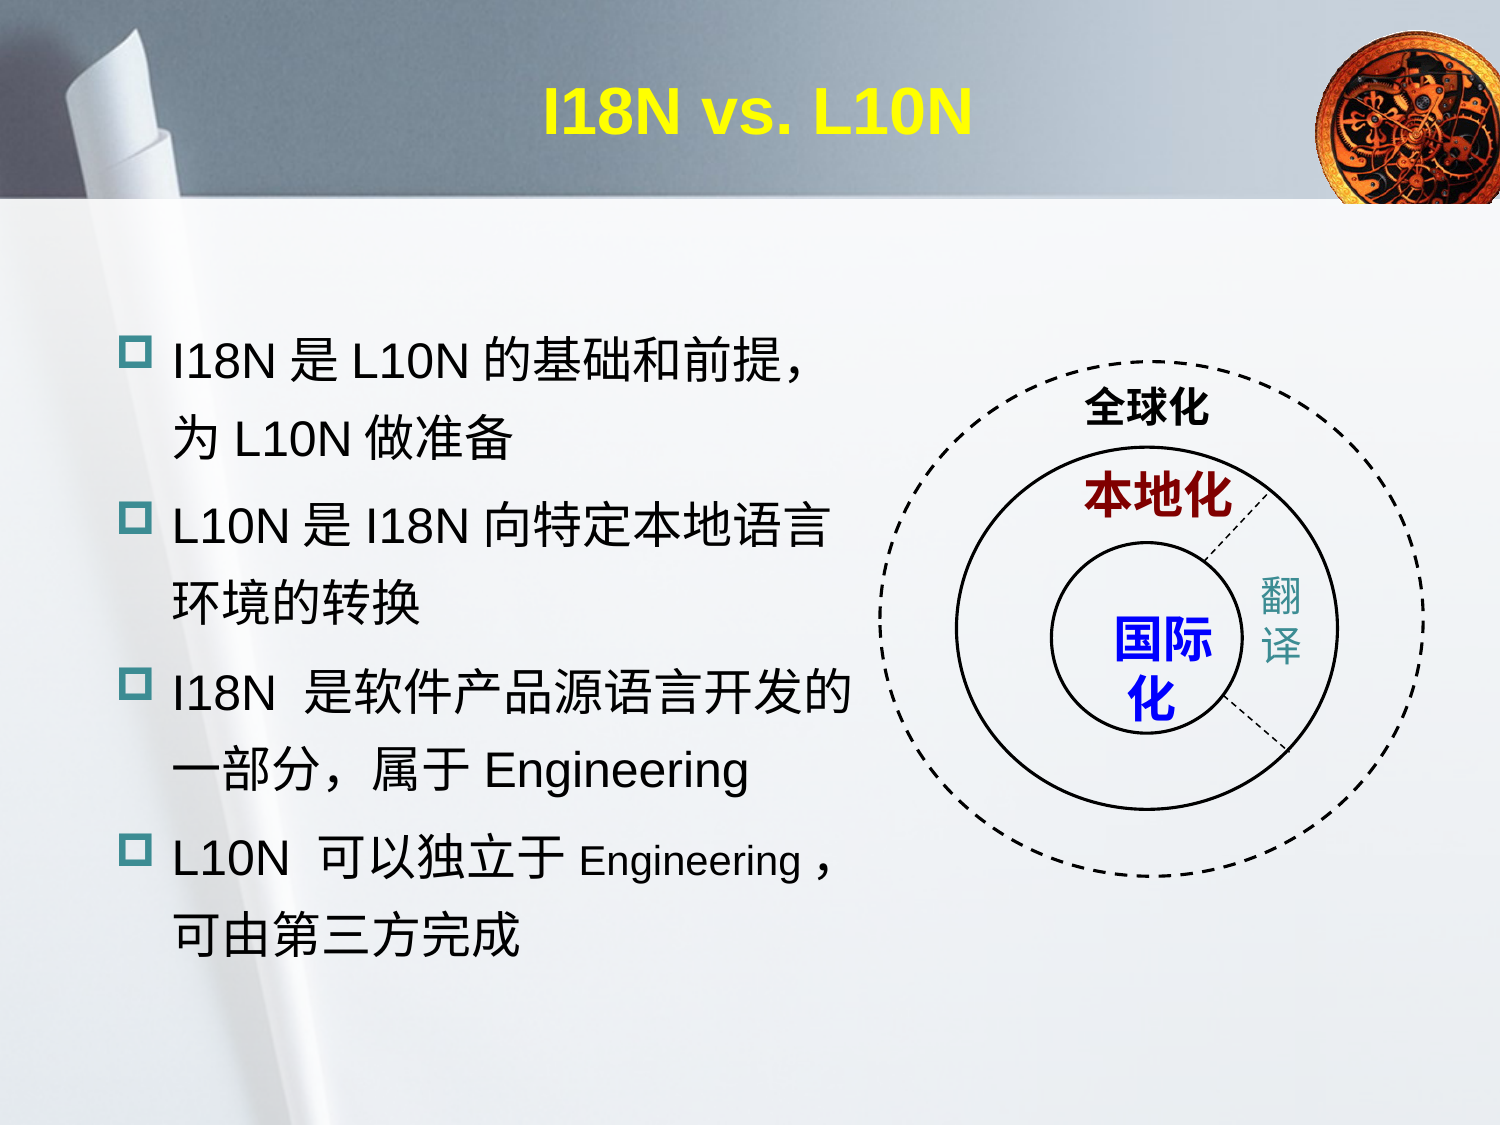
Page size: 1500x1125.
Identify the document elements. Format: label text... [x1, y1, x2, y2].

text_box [879, 361, 1424, 877]
list I18N是L10N的基础和前提，为L10N做准备 L10N是I18N向特定本地语言环境的转换 I18N 是软件产品源语言开发的一部分，属于Engineering L10N 可以独立于Engineering，可由第三方完成 [100, 302, 892, 988]
title I18N vs. L10N [348, 54, 1170, 161]
picture [0, 0, 1500, 204]
